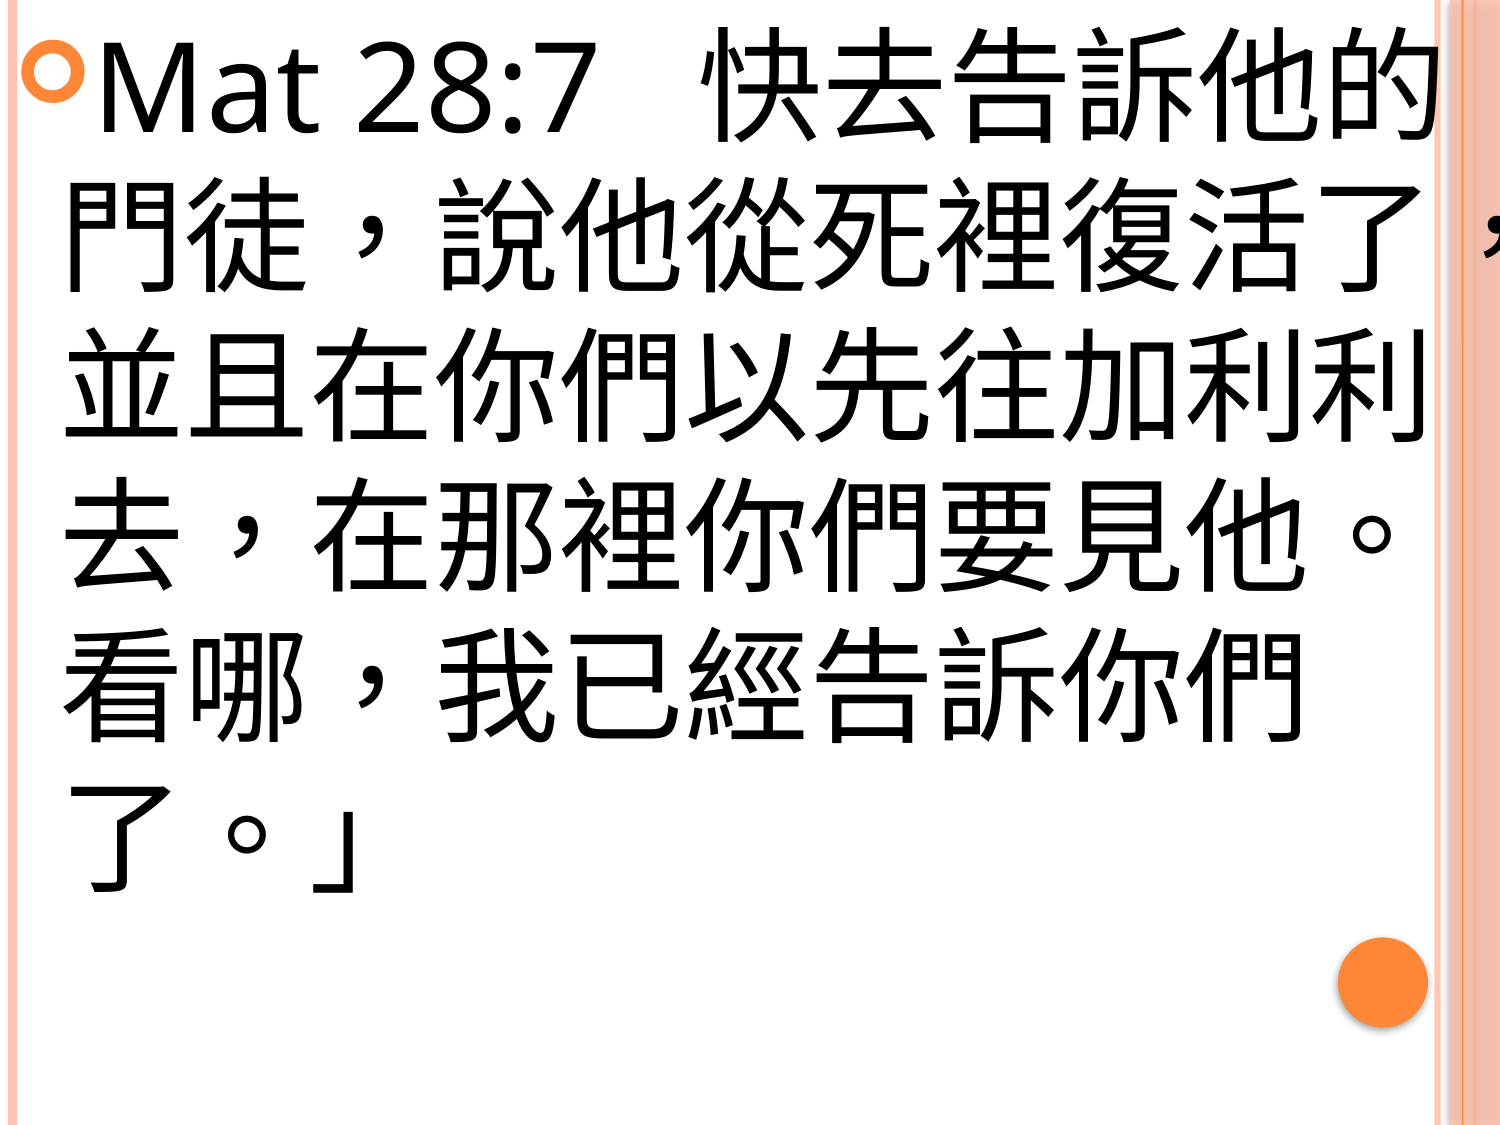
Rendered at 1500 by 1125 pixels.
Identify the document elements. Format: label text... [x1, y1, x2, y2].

list Mat 28:7 快去告訴他的門徒，說他從死裡復活了，並且在你們以先往加利利去，在那裡你們要見他。看哪，我已經告訴你們了。」 [0, 0, 1500, 1125]
